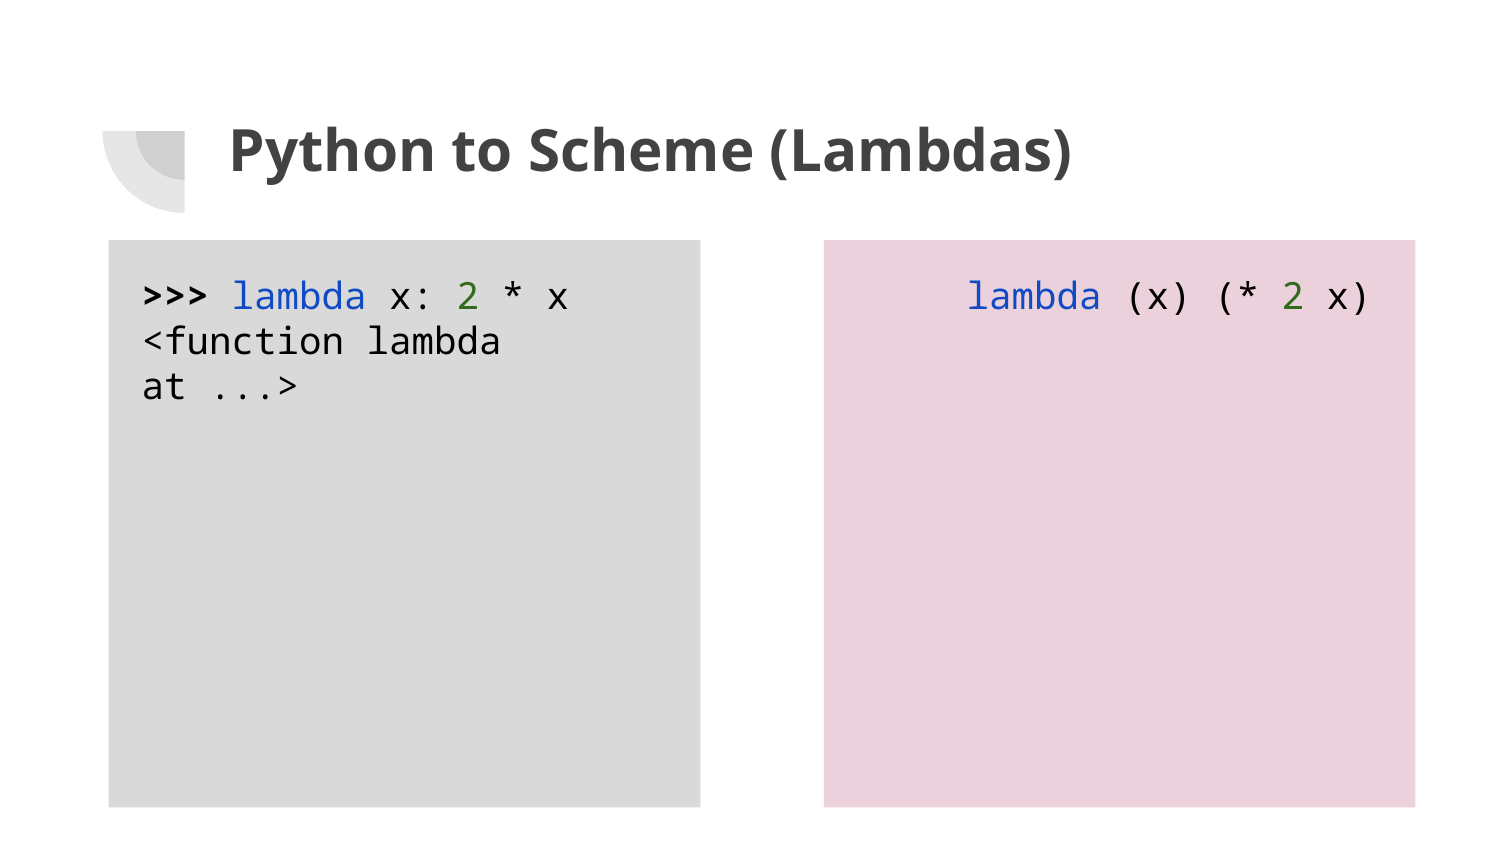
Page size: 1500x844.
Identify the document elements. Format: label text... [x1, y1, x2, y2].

text_box >>> lambda x: 2 * x <function lambda at ...> [126, 256, 684, 789]
text_box [823, 240, 1416, 808]
title Python to Scheme (Lambdas) [213, 98, 1368, 263]
text_box [108, 240, 701, 808]
text_box scm> lambda (x) (* 2 x) [839, 256, 1397, 789]
